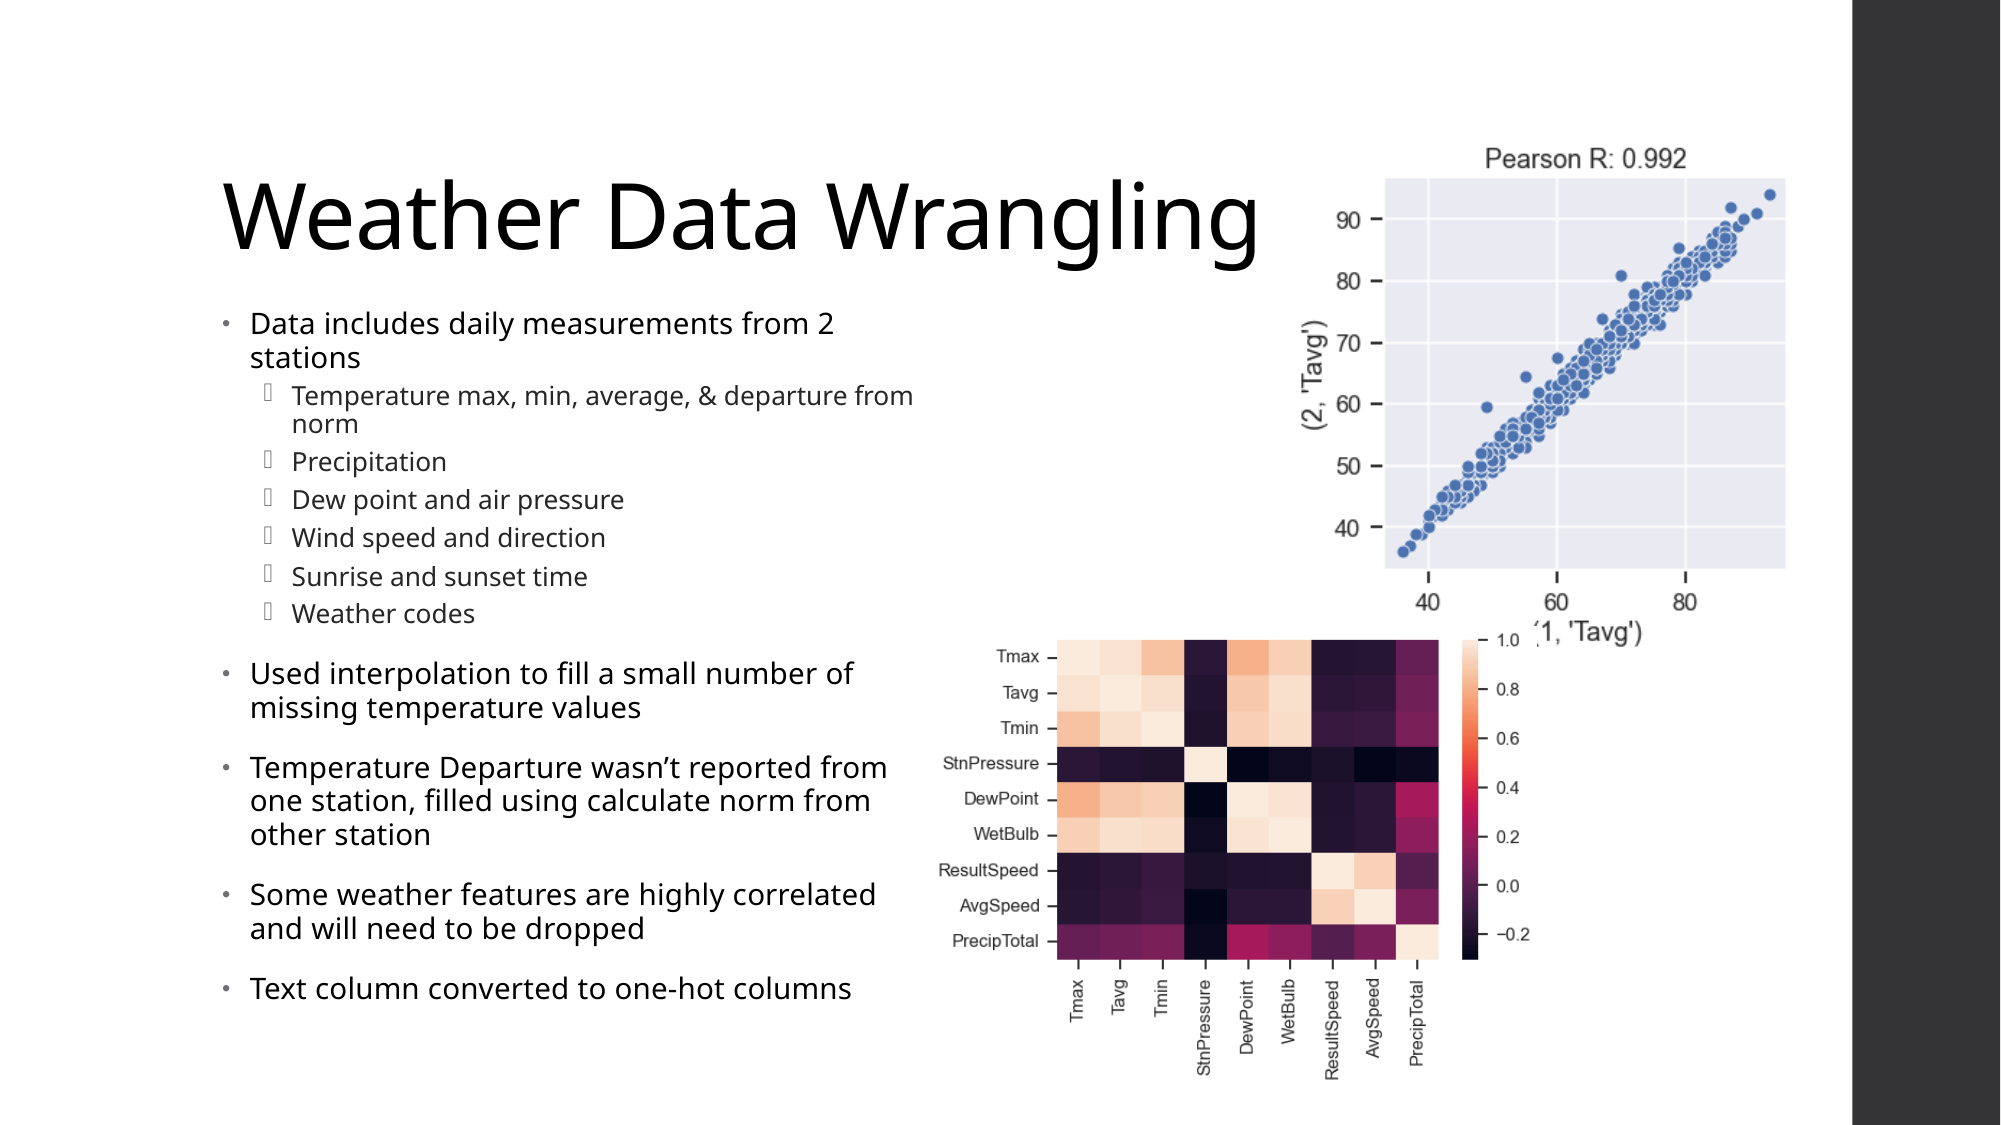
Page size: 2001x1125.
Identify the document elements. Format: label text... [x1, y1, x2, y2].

title Weather Data Wrangling [206, 60, 1797, 278]
picture [930, 626, 1537, 1087]
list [1293, 138, 1798, 658]
list Data includes daily measurements from 2 stations Temperature max, min, average, & departure from norm Precipitation Dew point and air pressure Wind speed and direction Sunrise and sunset time Weather codes Used interpolation to fill a small number of missing temperature values Temperature Departure wasn’t reported from one station, filled using calculate norm from other station Some weather features are highly correlated and will need to be dropped Text column converted to one-hot columns [206, 299, 942, 1014]
